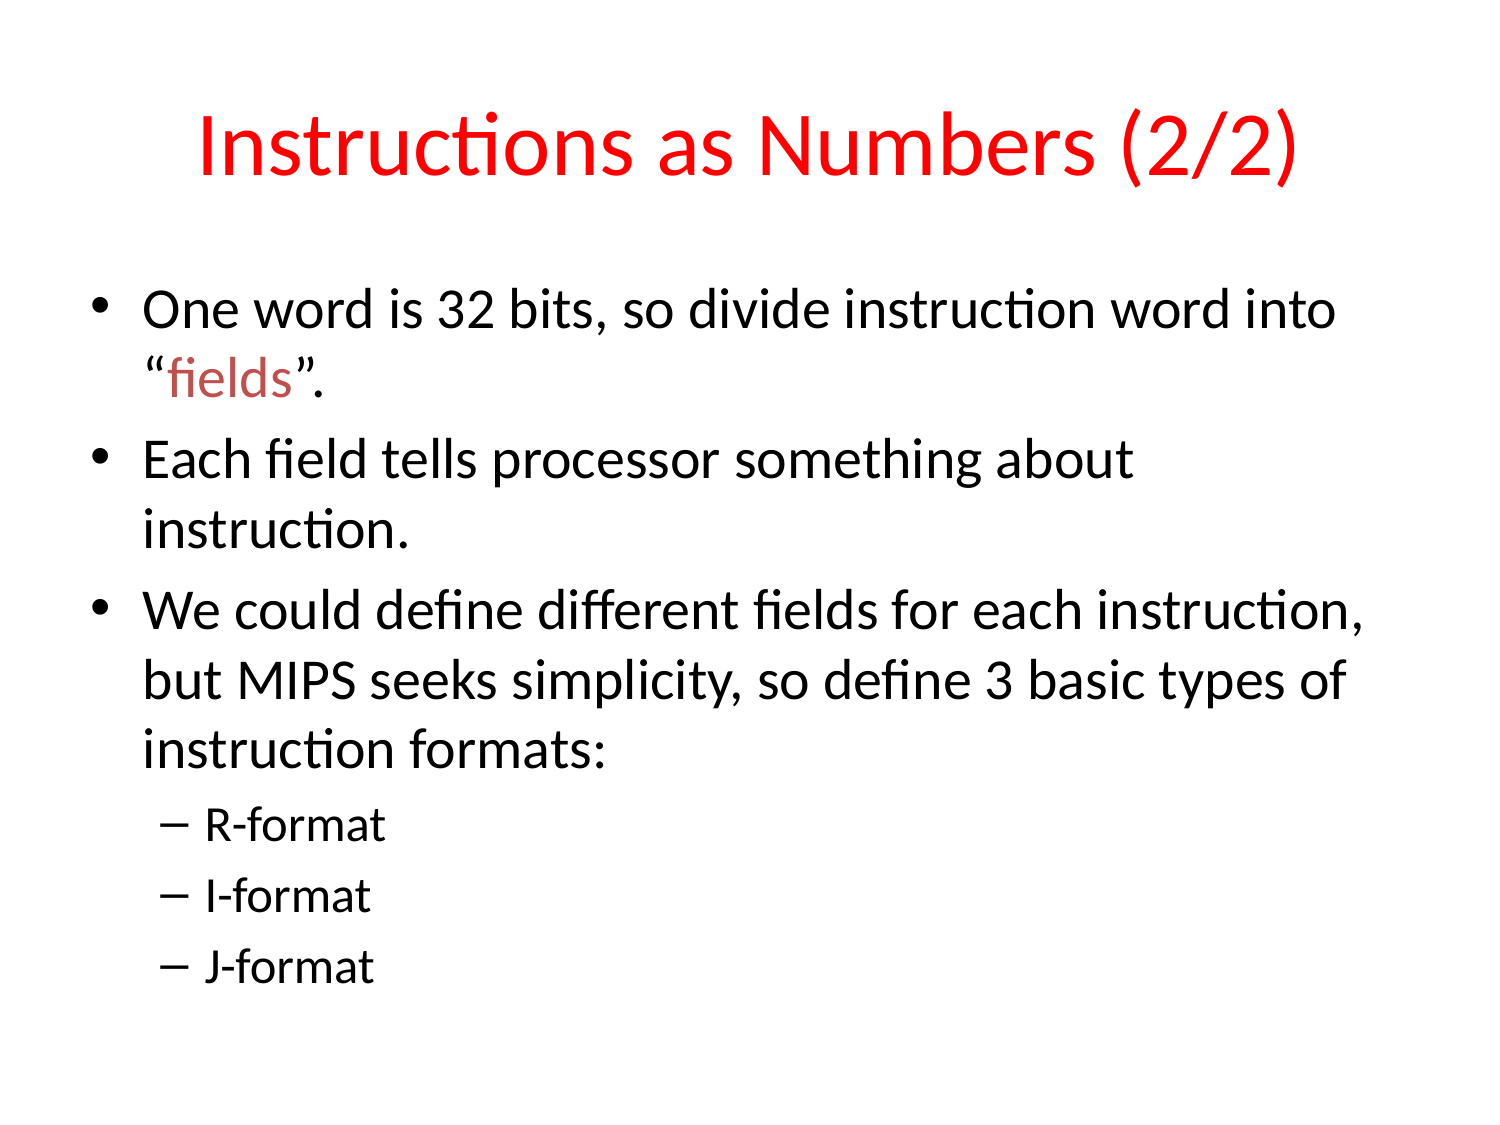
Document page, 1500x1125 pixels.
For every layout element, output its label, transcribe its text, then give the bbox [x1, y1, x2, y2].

list One word is 32 bits, so divide instruction word into “fields”. Each field tells processor something about instruction. We could define different fields for each instruction, but MIPS seeks simplicity, so define 3 basic types of instruction formats: R-format I-format J-format [75, 262, 1425, 1005]
title Instructions as Numbers (2/2) [75, 45, 1425, 233]
